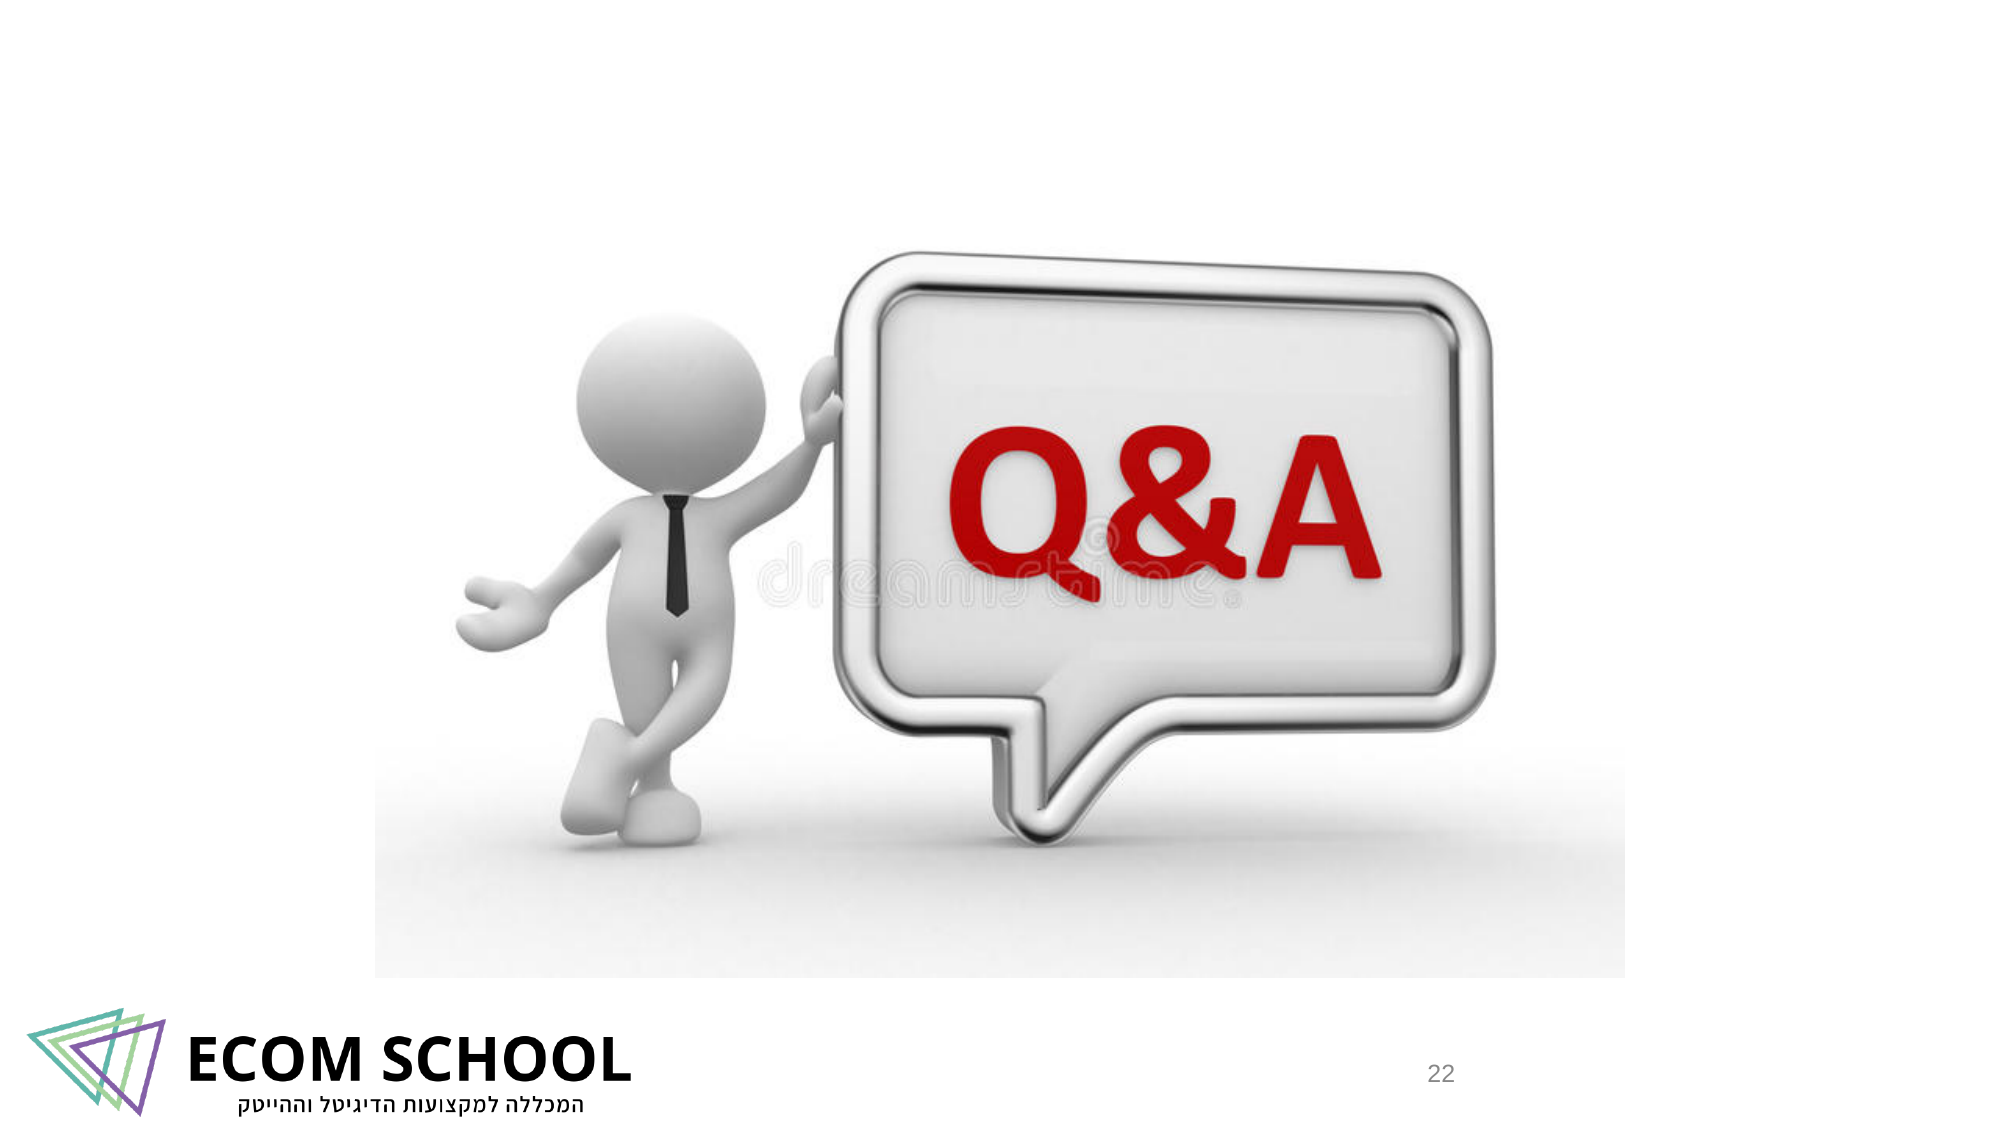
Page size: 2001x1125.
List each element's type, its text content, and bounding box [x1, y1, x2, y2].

slide_number ‹#› [1412, 1042, 1863, 1103]
picture [0, 1000, 654, 1125]
subtitle Q&A [87, 75, 1919, 1075]
picture [374, 147, 1626, 978]
